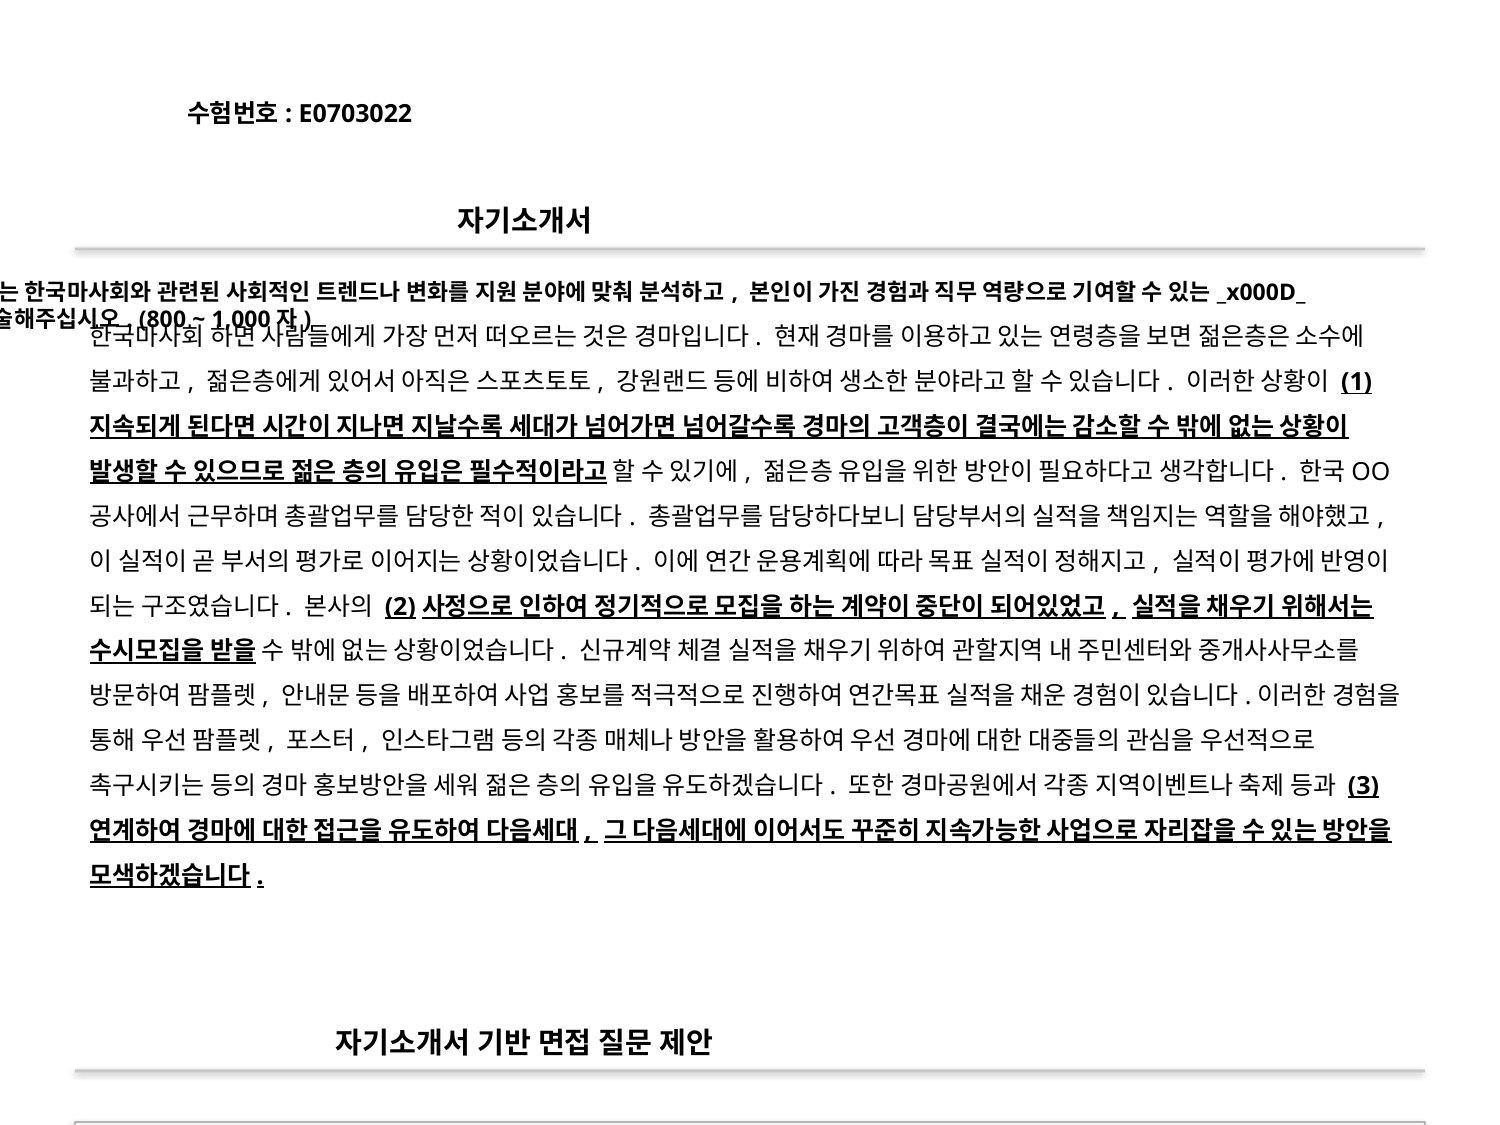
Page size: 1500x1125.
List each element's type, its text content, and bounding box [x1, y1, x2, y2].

text_box 본인이 최근 관심을 갖고 있는 한국마사회와 관련된 사회적인 트렌드나 변화를 지원 분야에 맞춰 분석하고, 본인이 가진 경험과 직무 역량으로 기여할 수 있는_x000D_ 바가 무엇인지 자세하게 기술해주십시오. (800 ~ 1,000자) [0, 224, 1321, 340]
text_box [74, 1069, 1426, 1073]
text_box 자기소개서 [442, 149, 608, 224]
text_box 한국마사회 하면 사람들에게 가장 먼저 떠오르는 것은 경마입니다. 현재 경마를 이용하고 있는 연령층을 보면 젊은층은 소수에 불과하고, 젊은층에게 있어서 아직은 스포츠토토, 강원랜드 등에 비하여 생소한 분야라고 할 수 있습니다. 이러한 상황이 (1)지속되게 된다면 시간이 지나면 지날수록 세대가 넘어가면 넘어갈수록 경마의 고객층이 결국에는 감소할 수 밖에 없는 상황이 발생할 수 있으므로 젊은 층의 유입은 필수적이라고 할 수 있기에, 젊은층 유입을 위한 방안이 필요하다고 생각합니다. 한국OO공사에서 근무하며 총괄업무를 담당한 적이 있습니다. 총괄업무를 담당하다보니 담당부서의 실적을 책임지는 역할을 해야했고, 이 실적이 곧 부서의 평가로 이어지는 상황이었습니다. 이에 연간 운용계획에 따라 목표 실적이 정해지고, 실적이 평가에 반영이 되는 구조였습니다. 본사의 (2)사정으로 인하여 정기적으로 모집을 하는 계약이 중단이 되어있었고, 실적을 채우기 위해서는 수시모집을 받을 수 밖에 없는 상황이었습니다. 신규계약 체결 실적을 채우기 위하여 관할지역 내 주민센터와 중개사사무소를 방문하여 팜플렛, 안내문 등을 배포하여 사업 홍보를 적극적으로 진행하여 연간목표 실적을 채운 경험이 있습니다.이러한 경험을 통해 우선 팜플렛, 포스터, 인스타그램 등의 각종 매체나 방안을 활용하여 우선 경마에 대한 대중들의 관심을 우선적으로 촉구시키는 등의 경마 홍보방안을 세워 젊은 층의 유입을 유도하겠습니다. 또한 경마공원에서 각종 지역이벤트나 축제 등과 (3)연계하여 경마에 대한 접근을 유도하여 다음세대, 그 다음세대에 이어서도 꾸준히 지속가능한 사업으로 자리잡을 수 있는 방안을 모색하겠습니다. [74, 232, 1425, 897]
text_box (1) 젊은층 유입 확대를 위해 기존 경마 홍보 방안에 추가로 고려 중인 새로운 아이디어가 있나요? (2) 신규계약 체결 실적을 달성한 방법 중 가장 효과적이었던 전략은 무엇이었나요? (3) 경마의 젊은 층 유입을 위한 장기적인 사업 계획의 핵심 요소는 무엇인가요? [74, 1121, 1426, 1125]
text_box 수험번호: E0703022 [172, 45, 428, 135]
text_box 자기소개서 기반 면접 질문 제안 [321, 971, 729, 1067]
